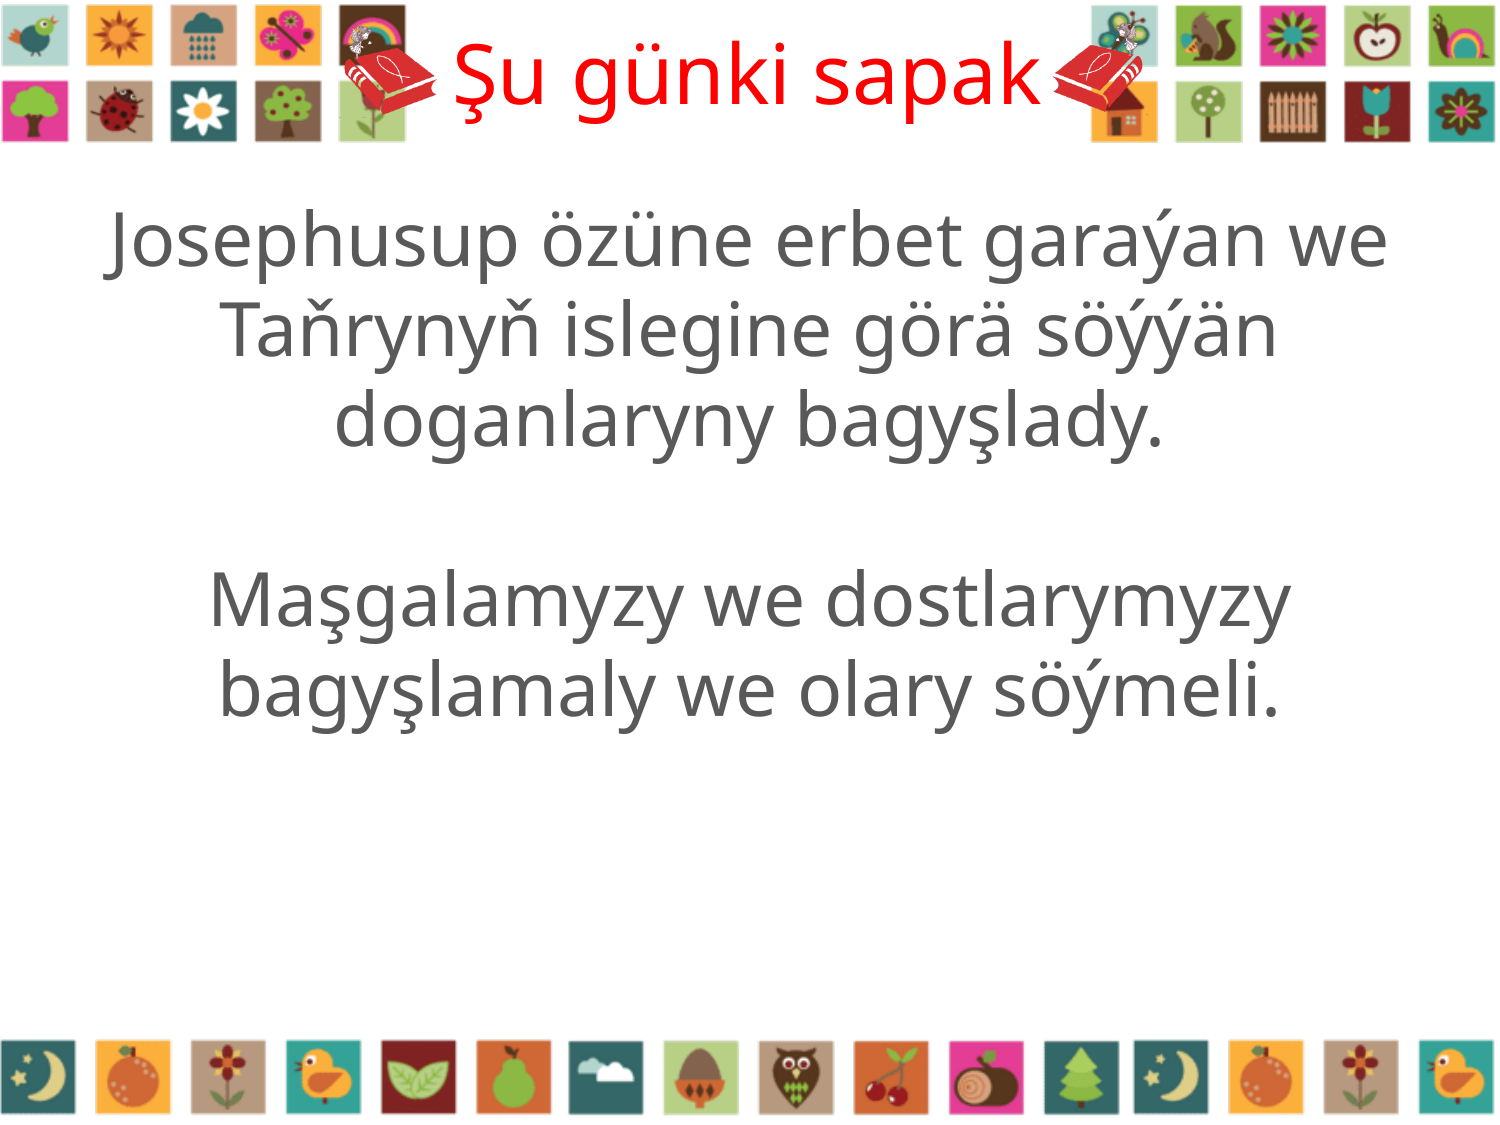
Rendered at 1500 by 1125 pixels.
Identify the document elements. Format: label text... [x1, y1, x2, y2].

picture [1021, 3, 1500, 150]
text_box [0, 1028, 1500, 1118]
text_box Şu günki sapak [425, 13, 1078, 129]
picture [0, 3, 469, 150]
text_box Josephusup özüne erbet garaýan we Taňrynyň islegine görä söýýän doganlaryny bagyşlady. Maşgalamyzy we dostlarymyzy bagyşlamaly we olary söýmeli. [76, 184, 1424, 740]
